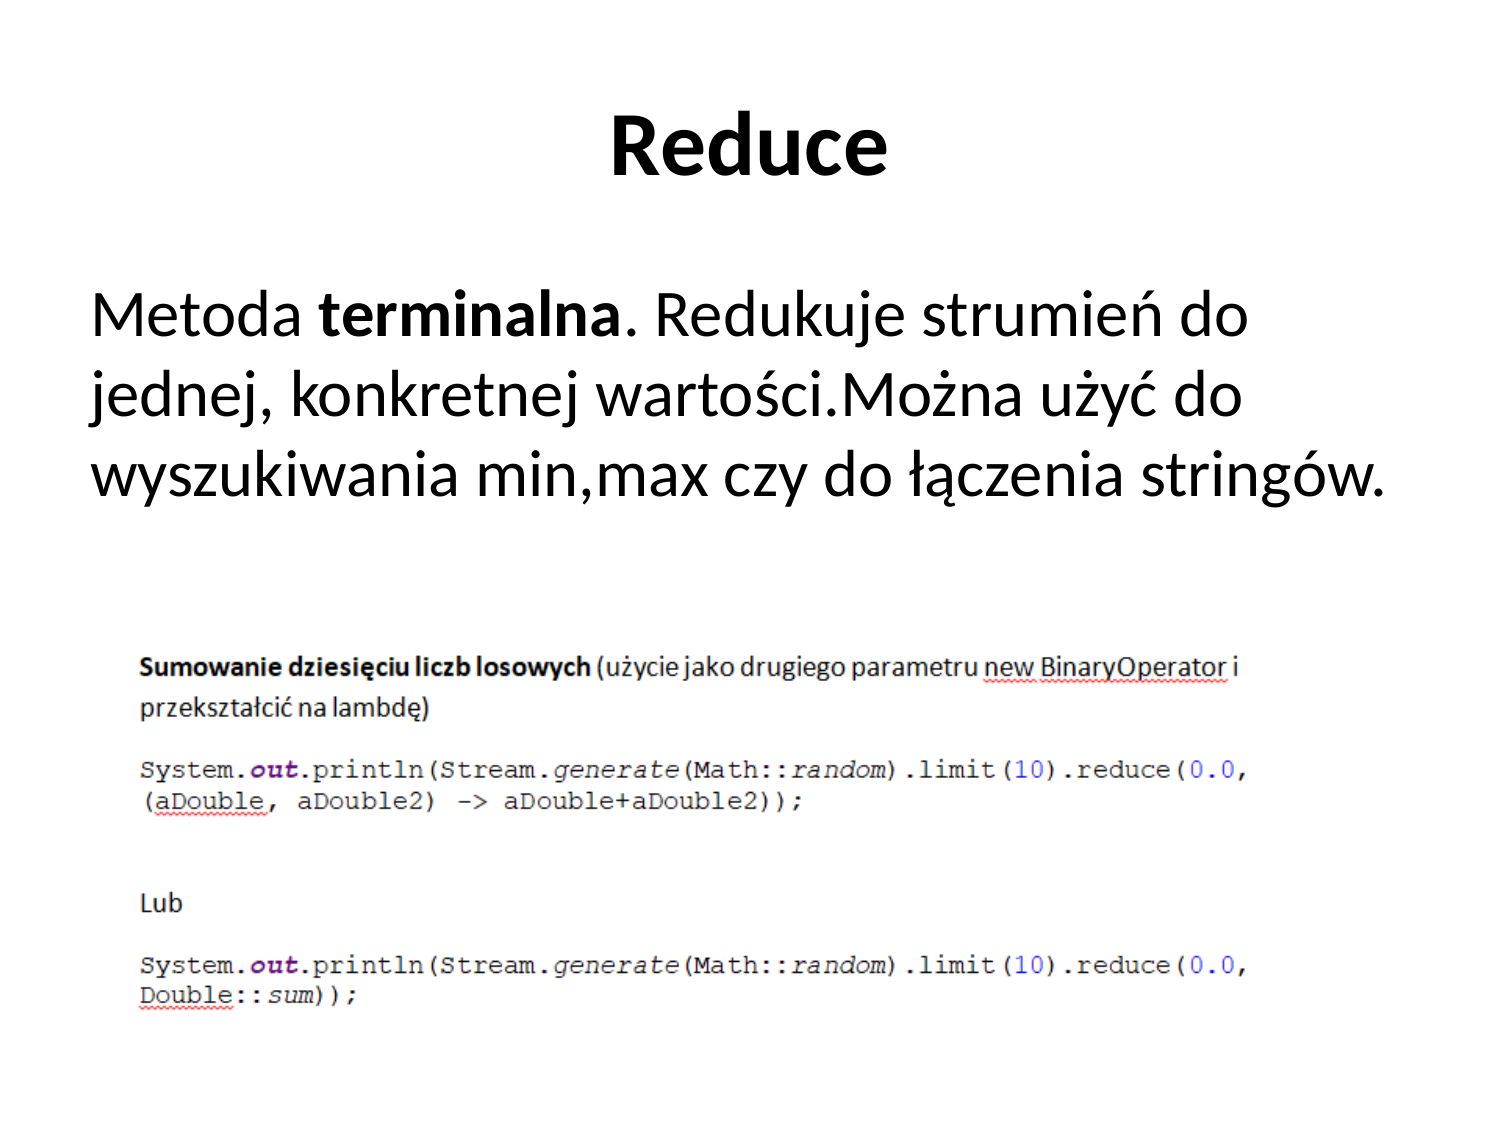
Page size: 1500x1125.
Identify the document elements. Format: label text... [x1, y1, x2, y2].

picture [124, 644, 1310, 1061]
list Metoda terminalna. Redukuje strumień do jednej, konkretnej wartości.Można użyć do wyszukiwania min,max czy do łączenia stringów. [75, 262, 1425, 1005]
title Reduce [75, 45, 1425, 233]
